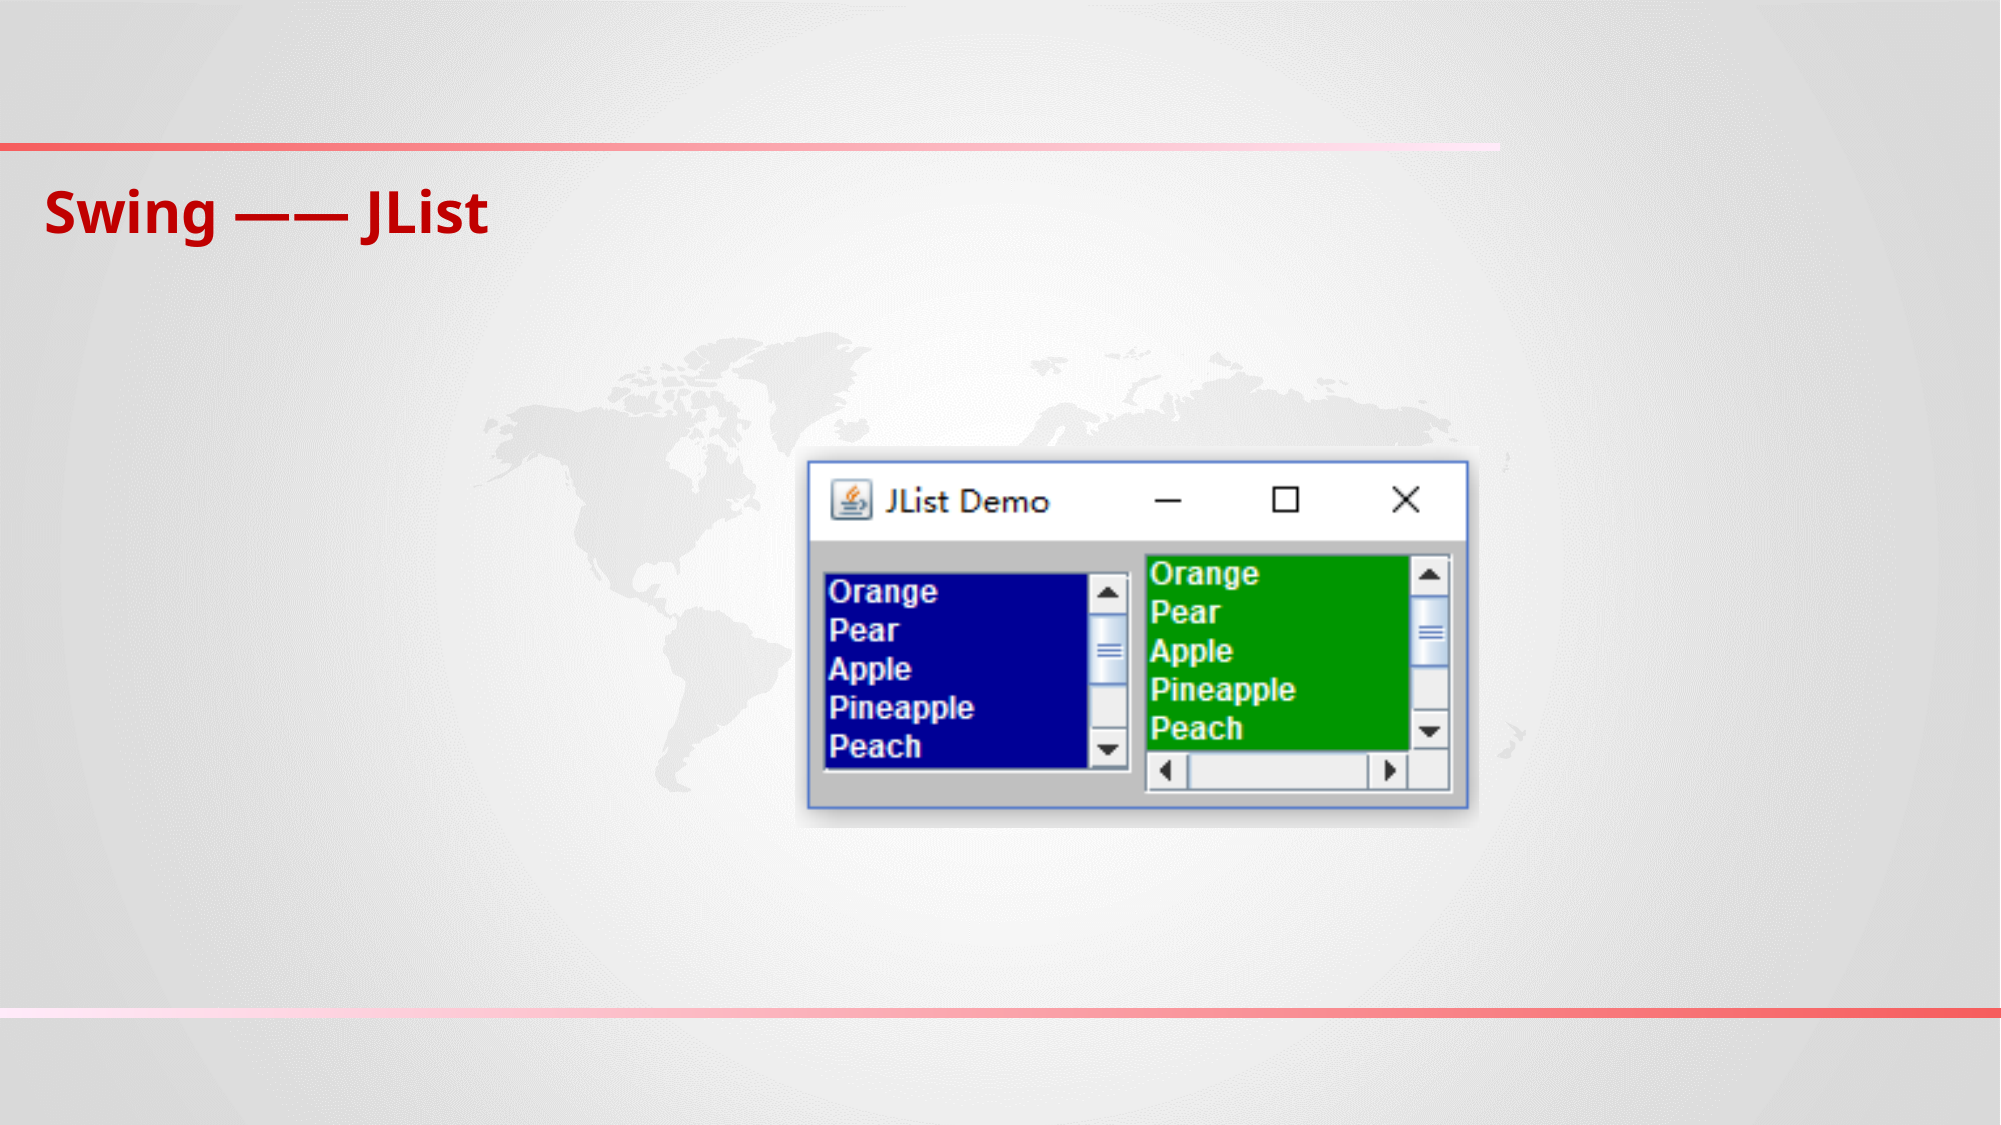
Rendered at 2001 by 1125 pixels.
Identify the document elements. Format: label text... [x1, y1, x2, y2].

picture [0, 1018, 2000, 1125]
text_box [0, 142, 1501, 152]
text_box [0, 1007, 2000, 1018]
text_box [795, 446, 1480, 828]
picture [0, 0, 2000, 1007]
text_box Swing —— JList [29, 174, 1966, 896]
